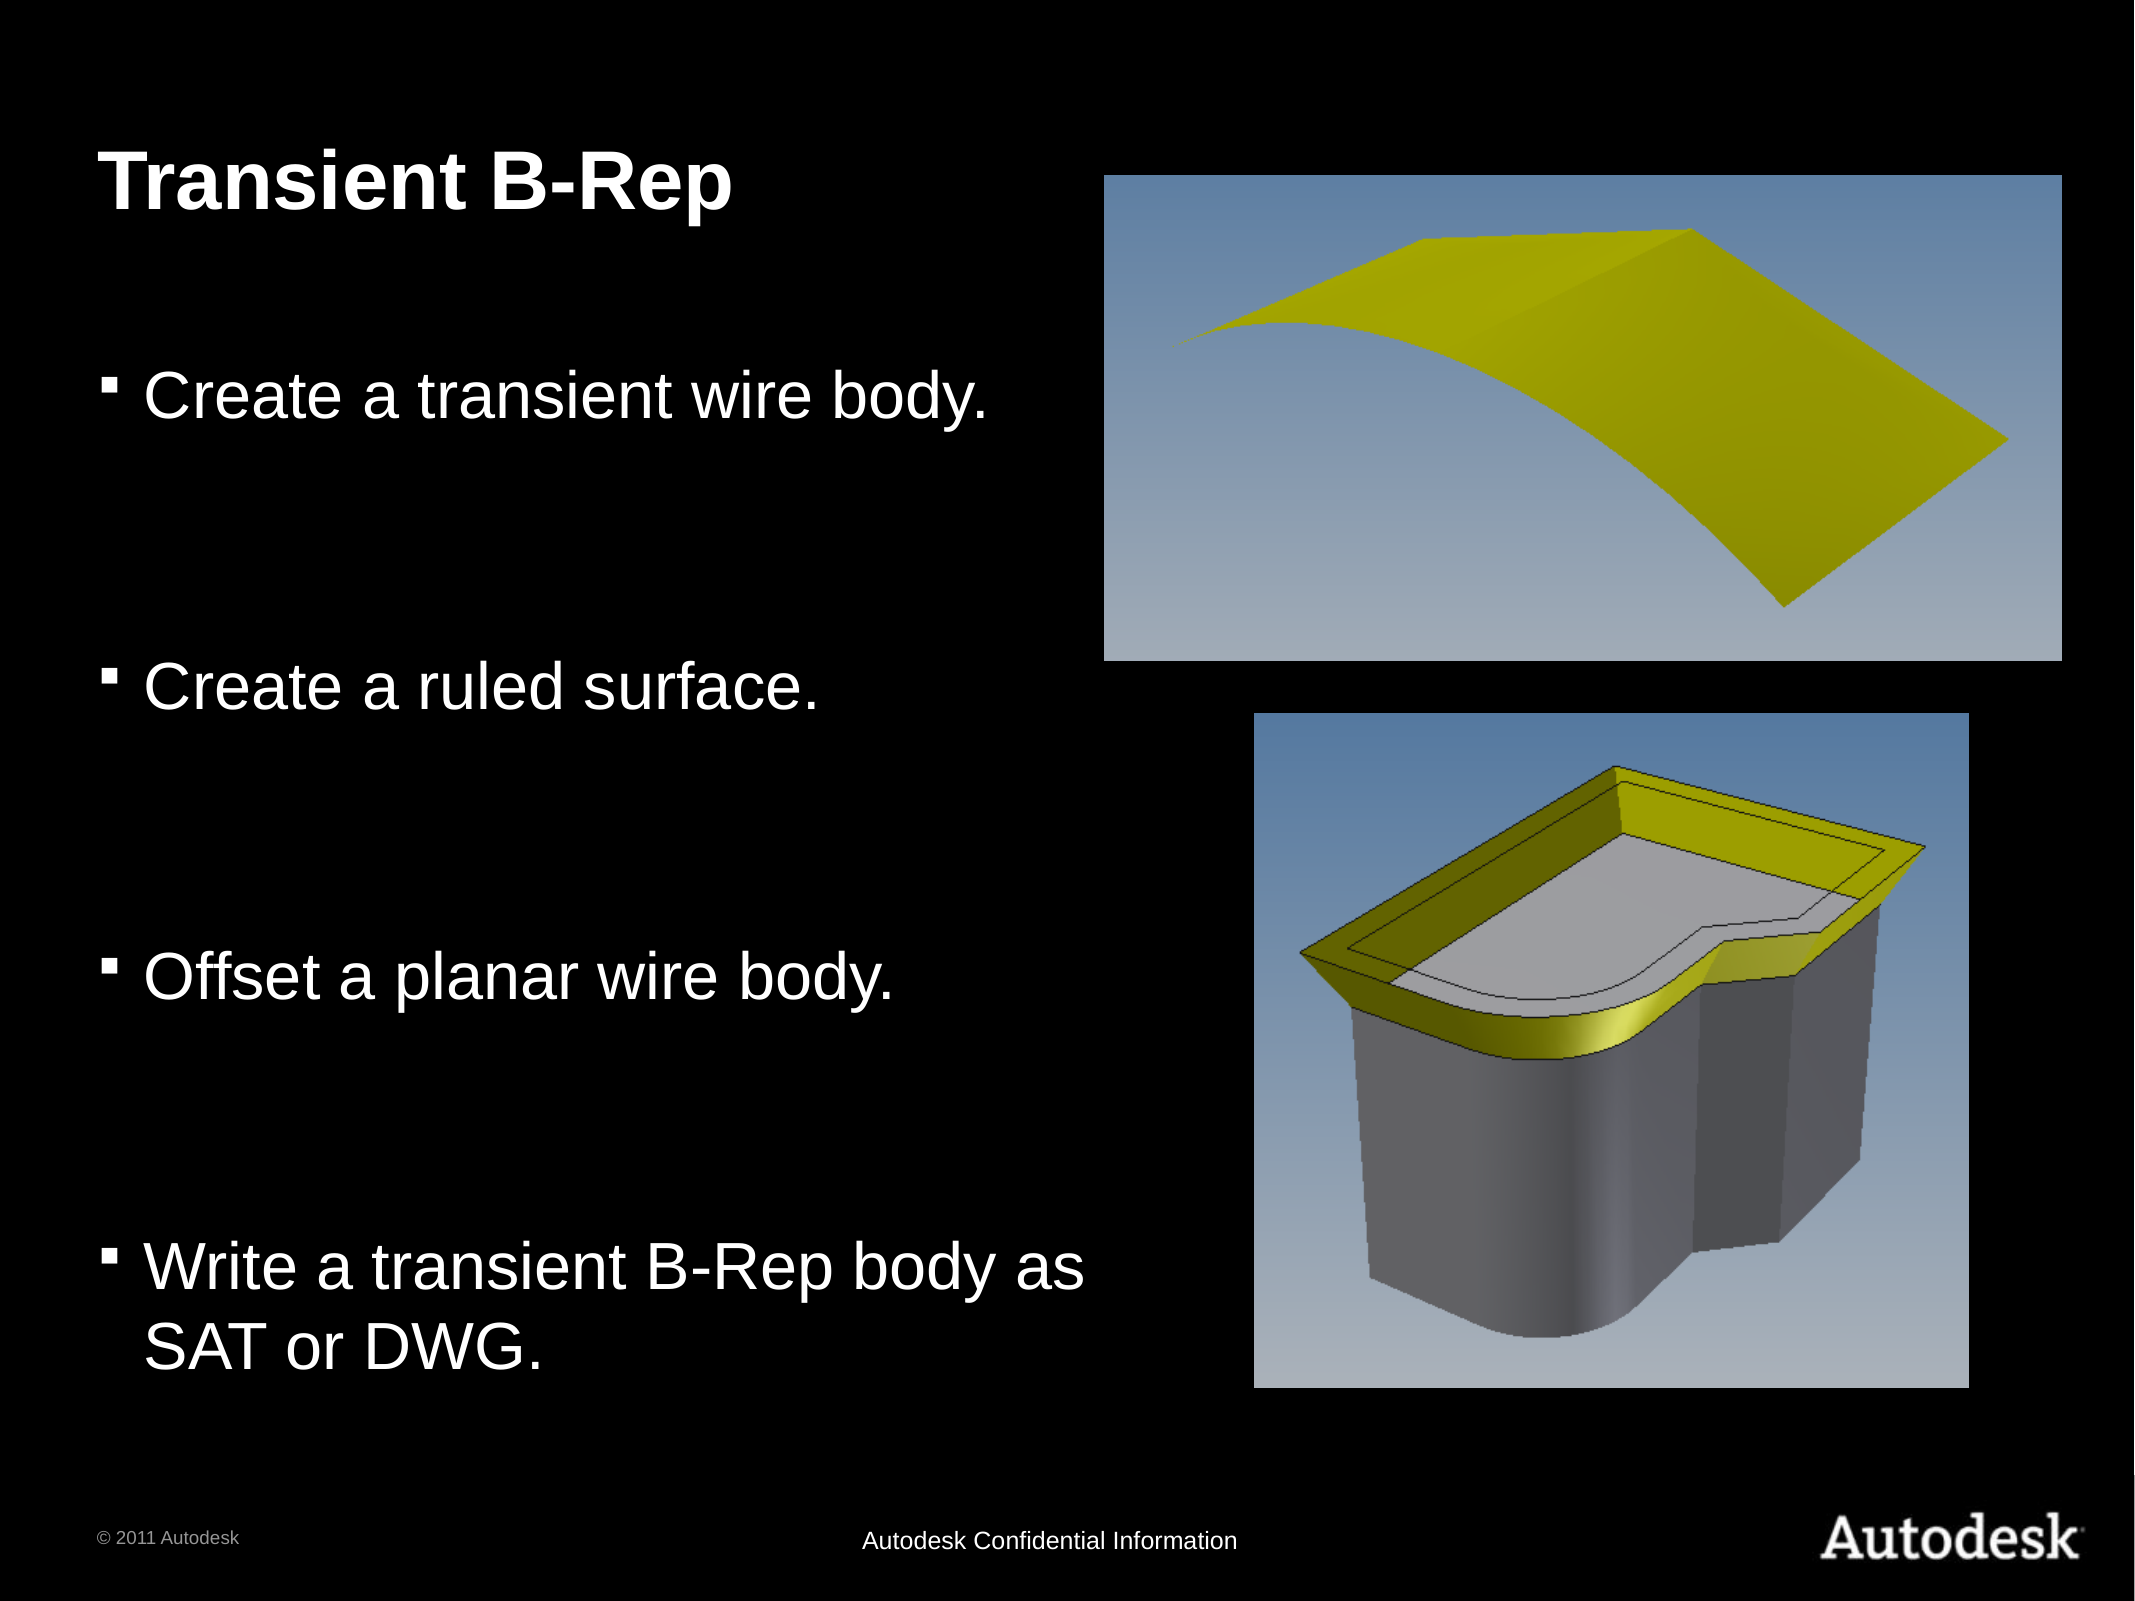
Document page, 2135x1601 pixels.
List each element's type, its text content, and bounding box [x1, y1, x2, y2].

picture [0, 1475, 2135, 1601]
picture [1254, 713, 1969, 1388]
list Create a transient wire body. Create a ruled surface. Offset a planar wire body. Write a transient B-Rep body as SAT or DWG. [96, 351, 2028, 1452]
title Transient B-Rep [96, 59, 2028, 293]
picture [1104, 174, 2063, 661]
